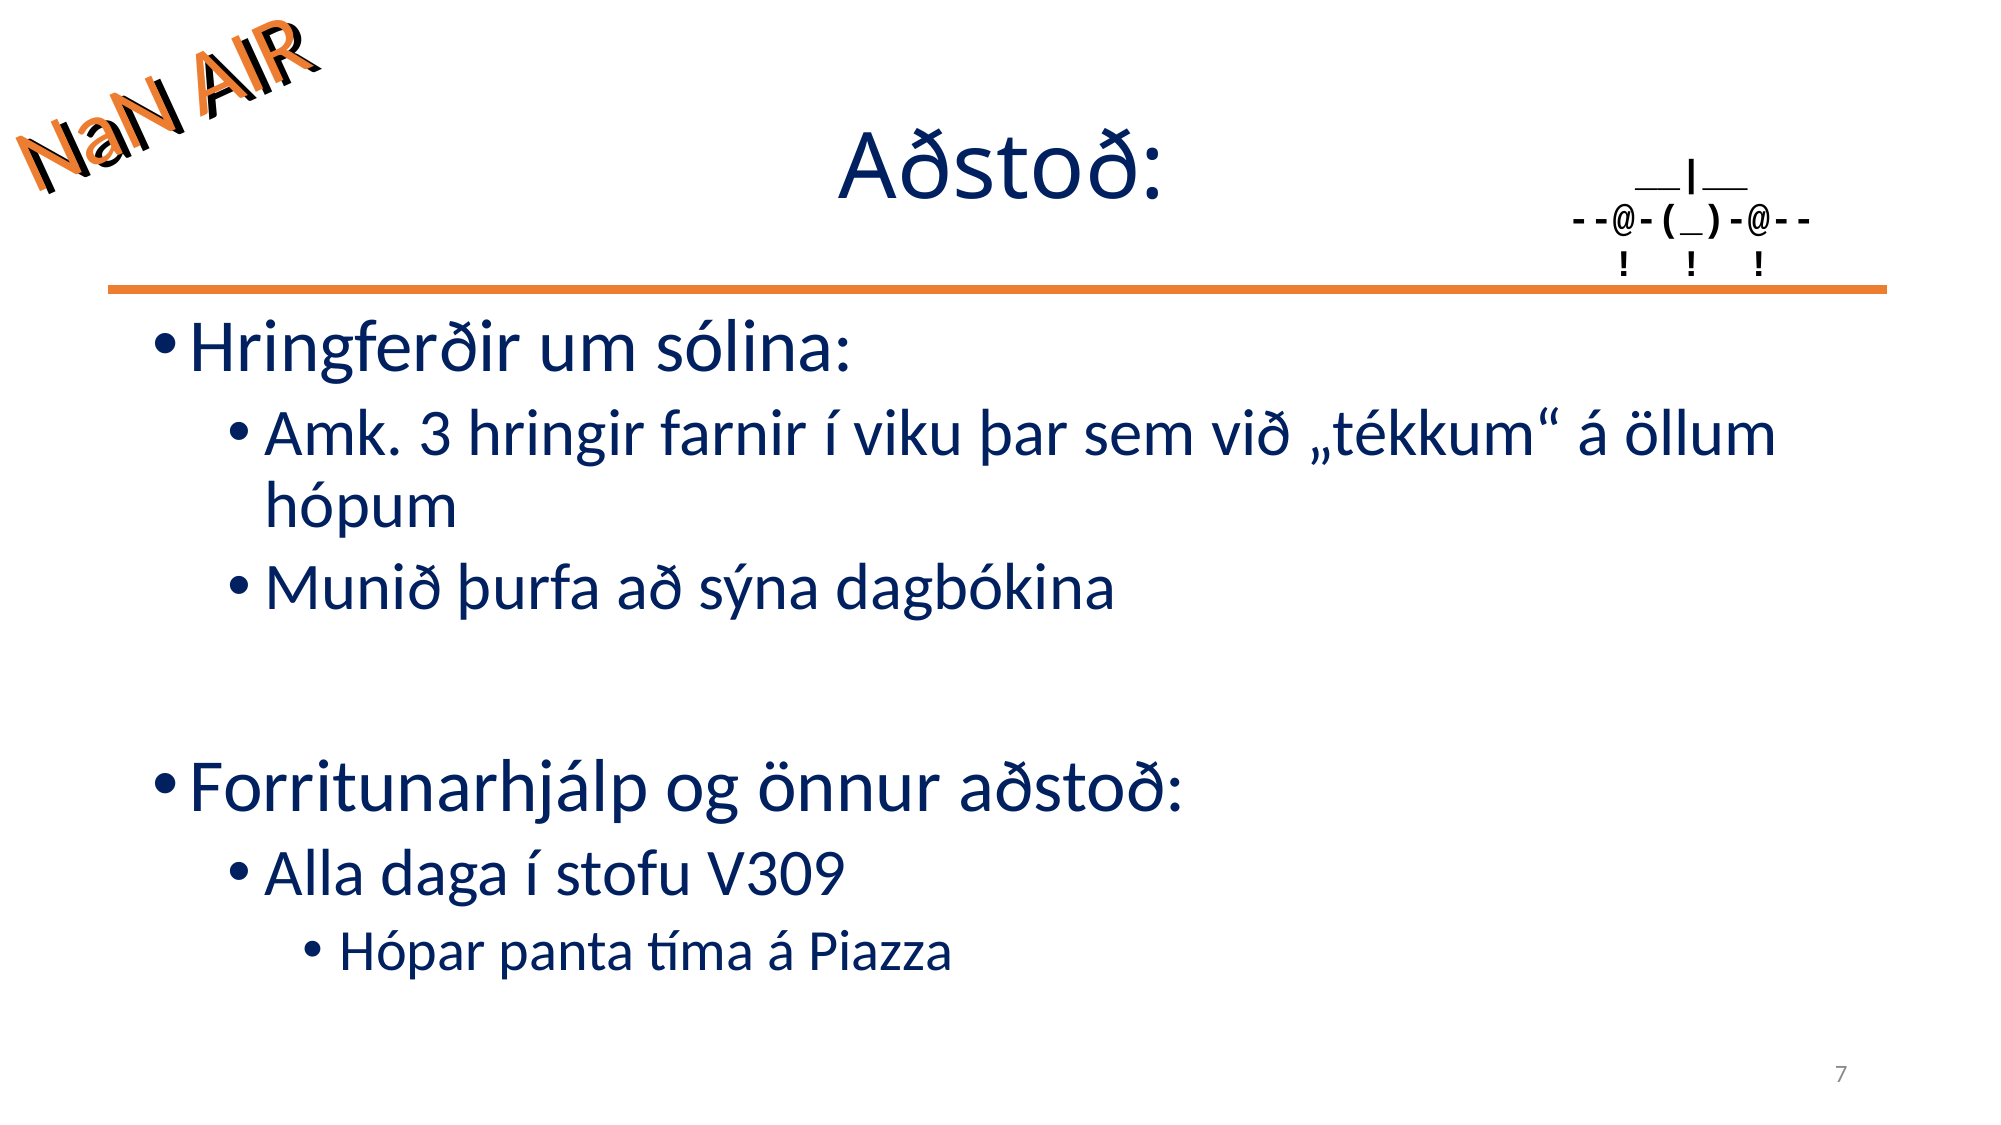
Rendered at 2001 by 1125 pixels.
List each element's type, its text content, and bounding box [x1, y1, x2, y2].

slide_number 7 [1412, 1042, 1863, 1103]
list Hringferðir um sólina: Amk. 3 hringir farnir í viku þar sem við „tékkum“ á öllum hópum Munið þurfa að sýna dagbókina Forritunarhjálp og önnur aðstoð: Alla daga í stofu V309 Hópar panta tíma á Piazza [137, 299, 1863, 1014]
title Aðstoð: [137, 59, 1867, 278]
